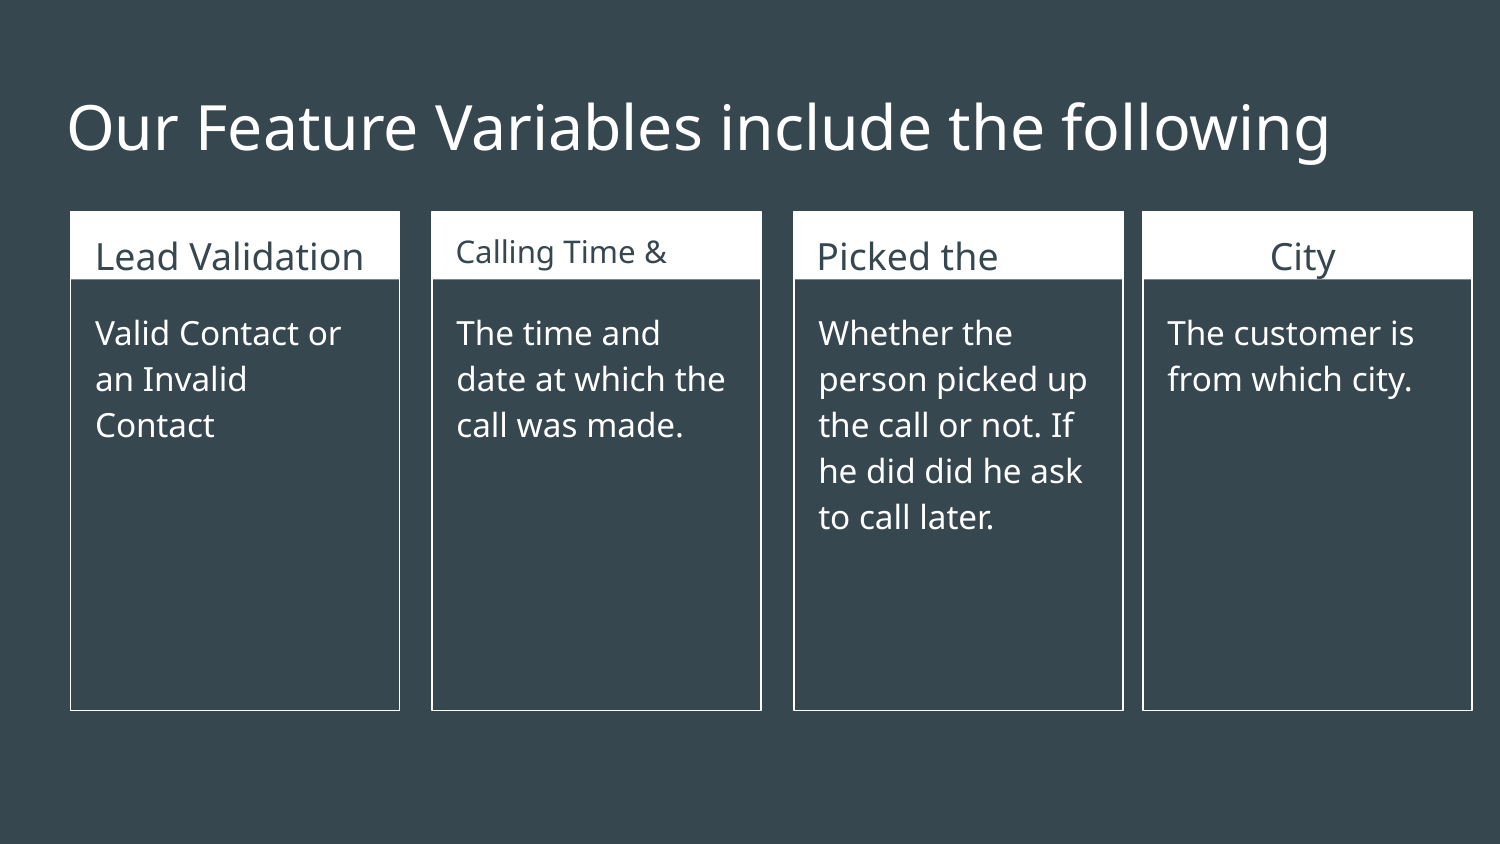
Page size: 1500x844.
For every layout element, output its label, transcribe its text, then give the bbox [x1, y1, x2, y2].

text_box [431, 211, 762, 711]
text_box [793, 211, 1124, 711]
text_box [70, 211, 400, 711]
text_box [1142, 211, 1473, 711]
title Our Feature Variables include the following [51, 72, 1420, 166]
